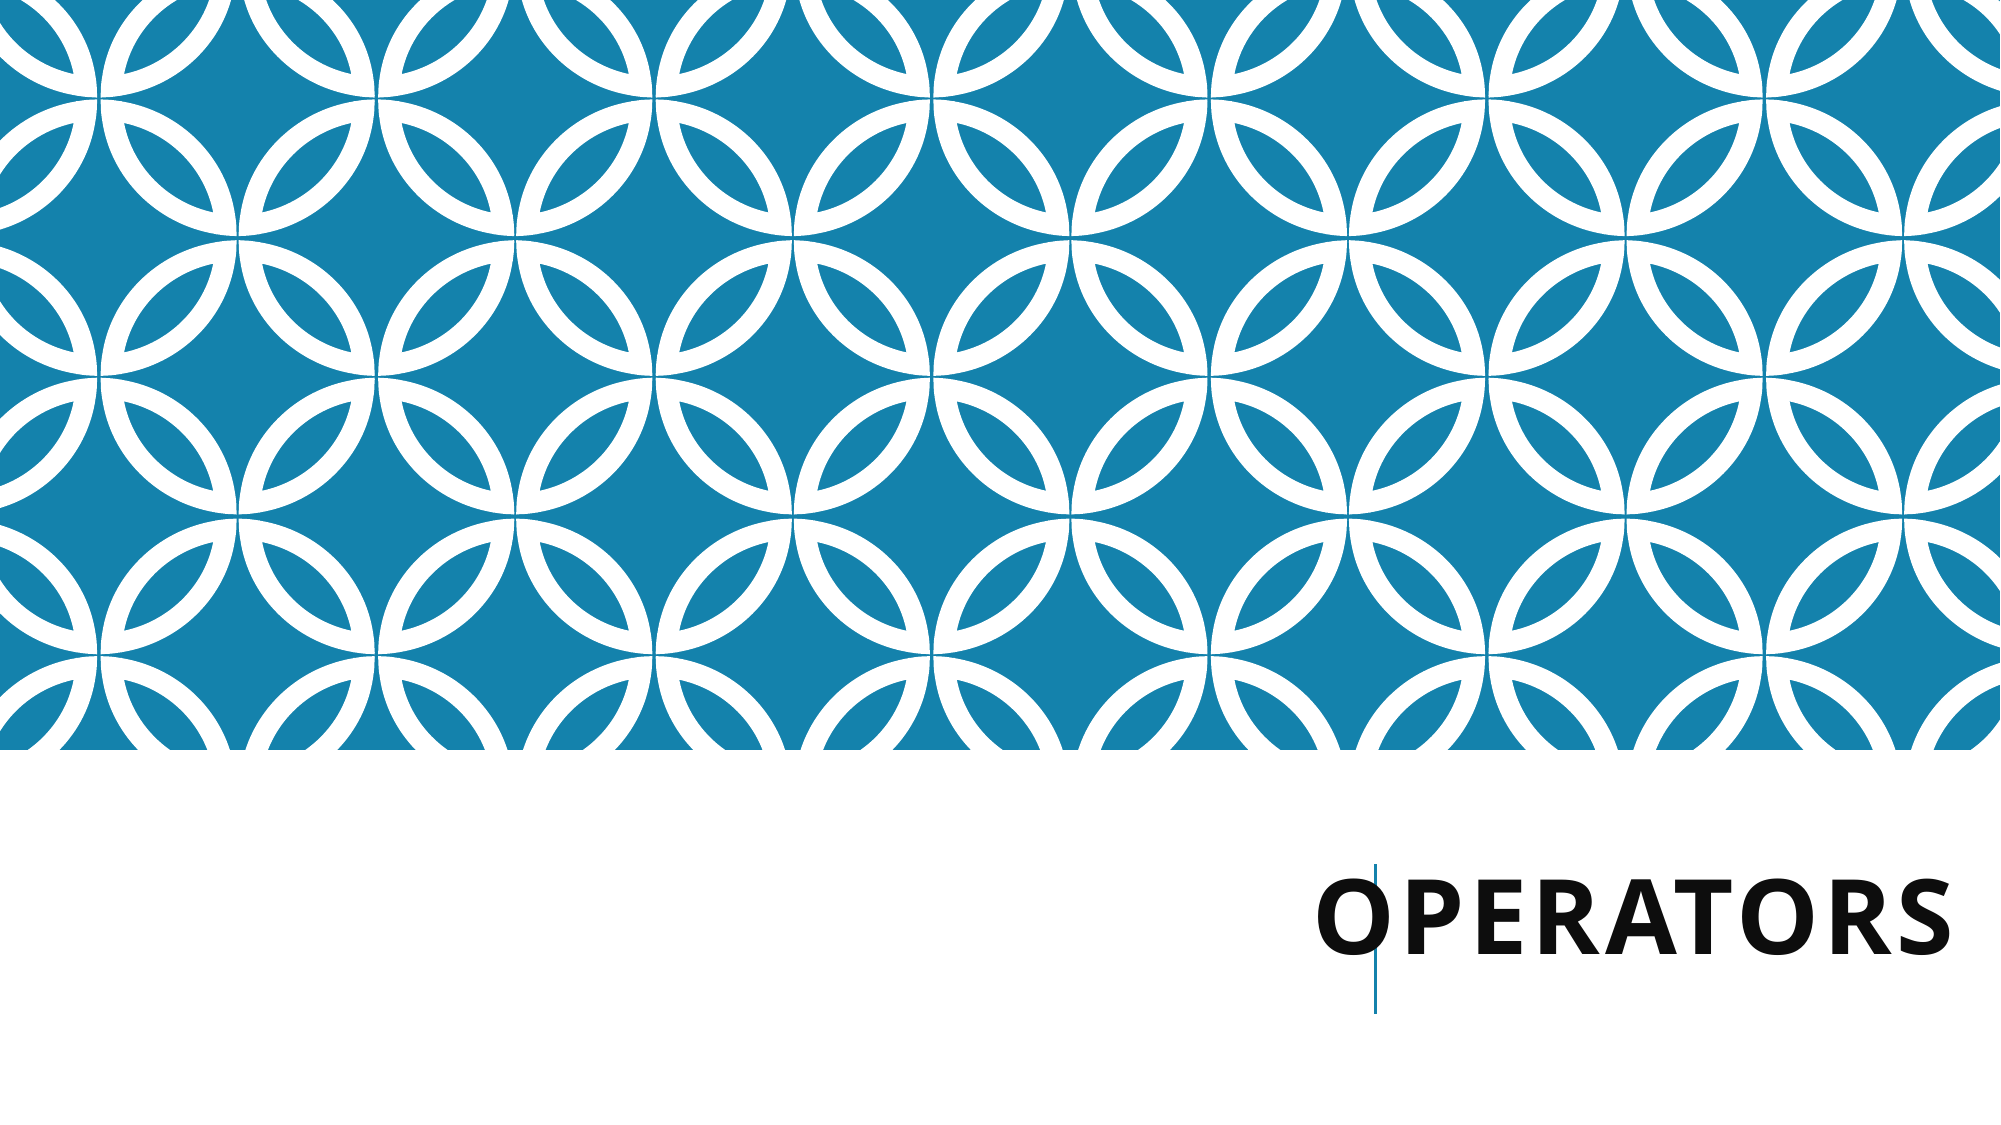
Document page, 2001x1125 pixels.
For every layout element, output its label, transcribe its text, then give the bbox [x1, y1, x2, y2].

subtitle [1412, 813, 1938, 1054]
title Operators [391, 767, 1974, 1125]
